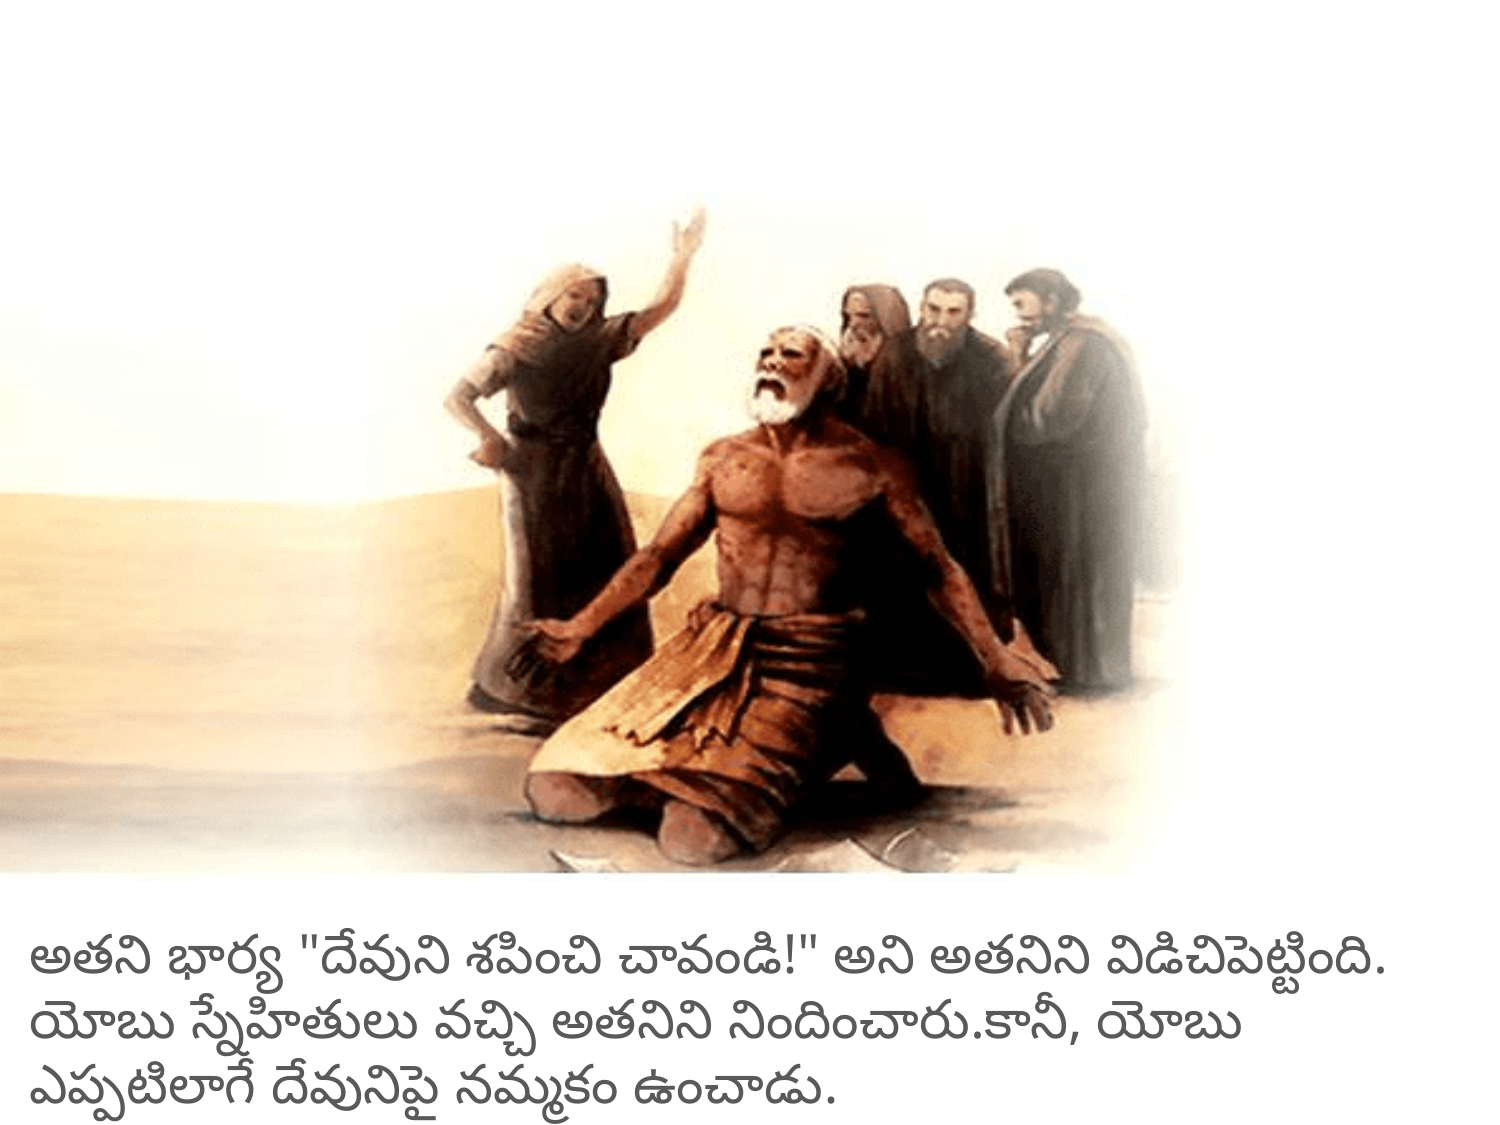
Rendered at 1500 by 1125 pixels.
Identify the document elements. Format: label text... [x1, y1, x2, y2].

text_box అతని భార్య "దేవుని శపించి చావండి!" అని అతనిని విడిచిపెట్టింది. యోబు స్నేహితులు వచ్చి అతనిని నిందించారు.కానీ, యోబు ఎప్పటిలాగే దేవునిపై నమ్మకం ఉంచాడు. [14, 911, 1500, 1122]
picture [0, 124, 1211, 882]
